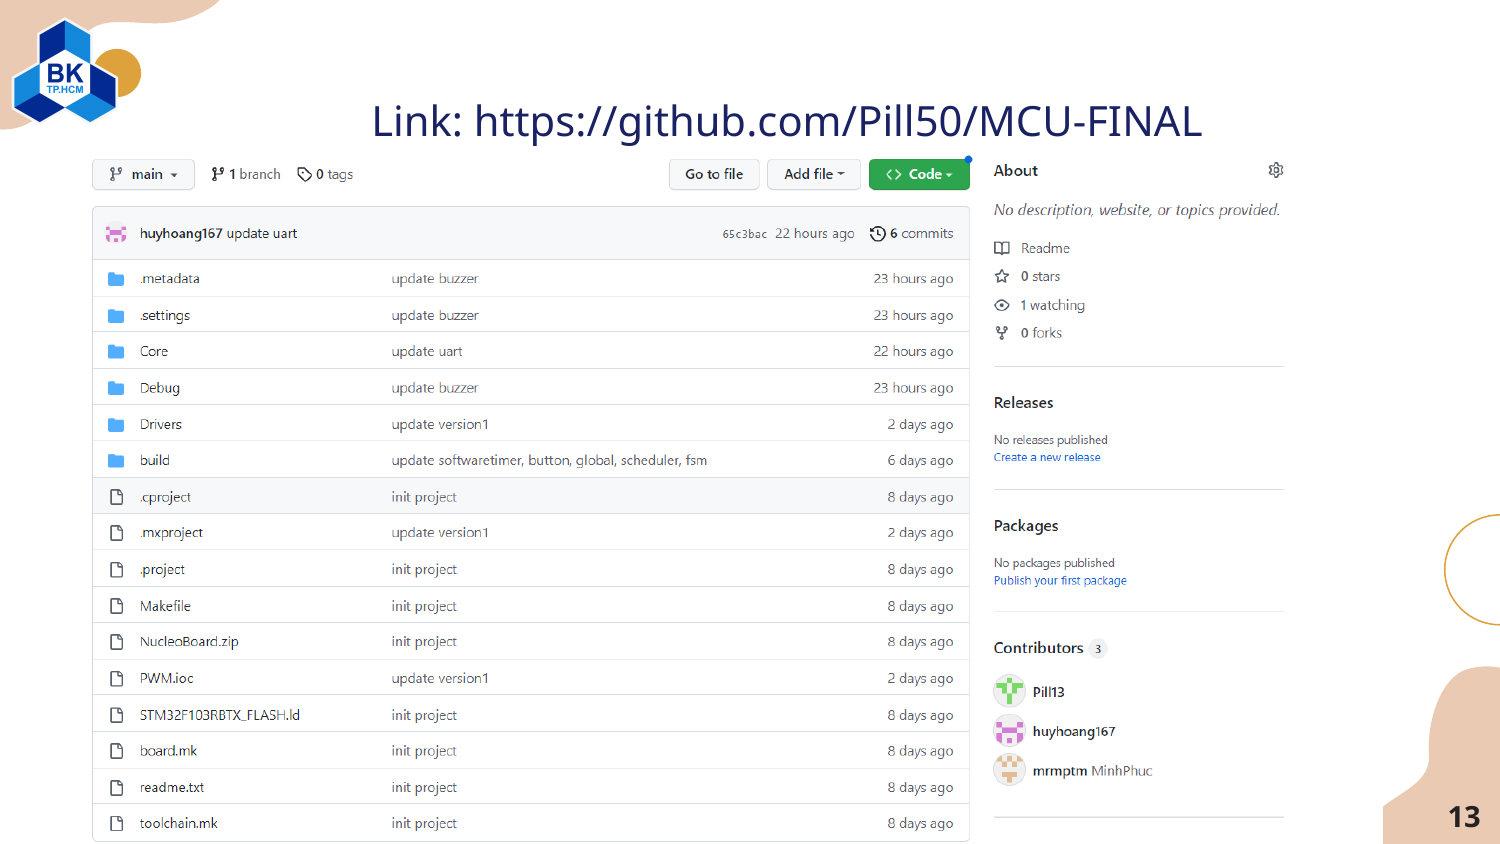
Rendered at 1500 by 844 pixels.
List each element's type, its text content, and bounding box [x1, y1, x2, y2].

text_box 13 [1428, 790, 1500, 841]
picture [0, 2, 1383, 844]
title Link: https://github.com/Pill50/MCU-FINAL [164, 72, 1458, 167]
